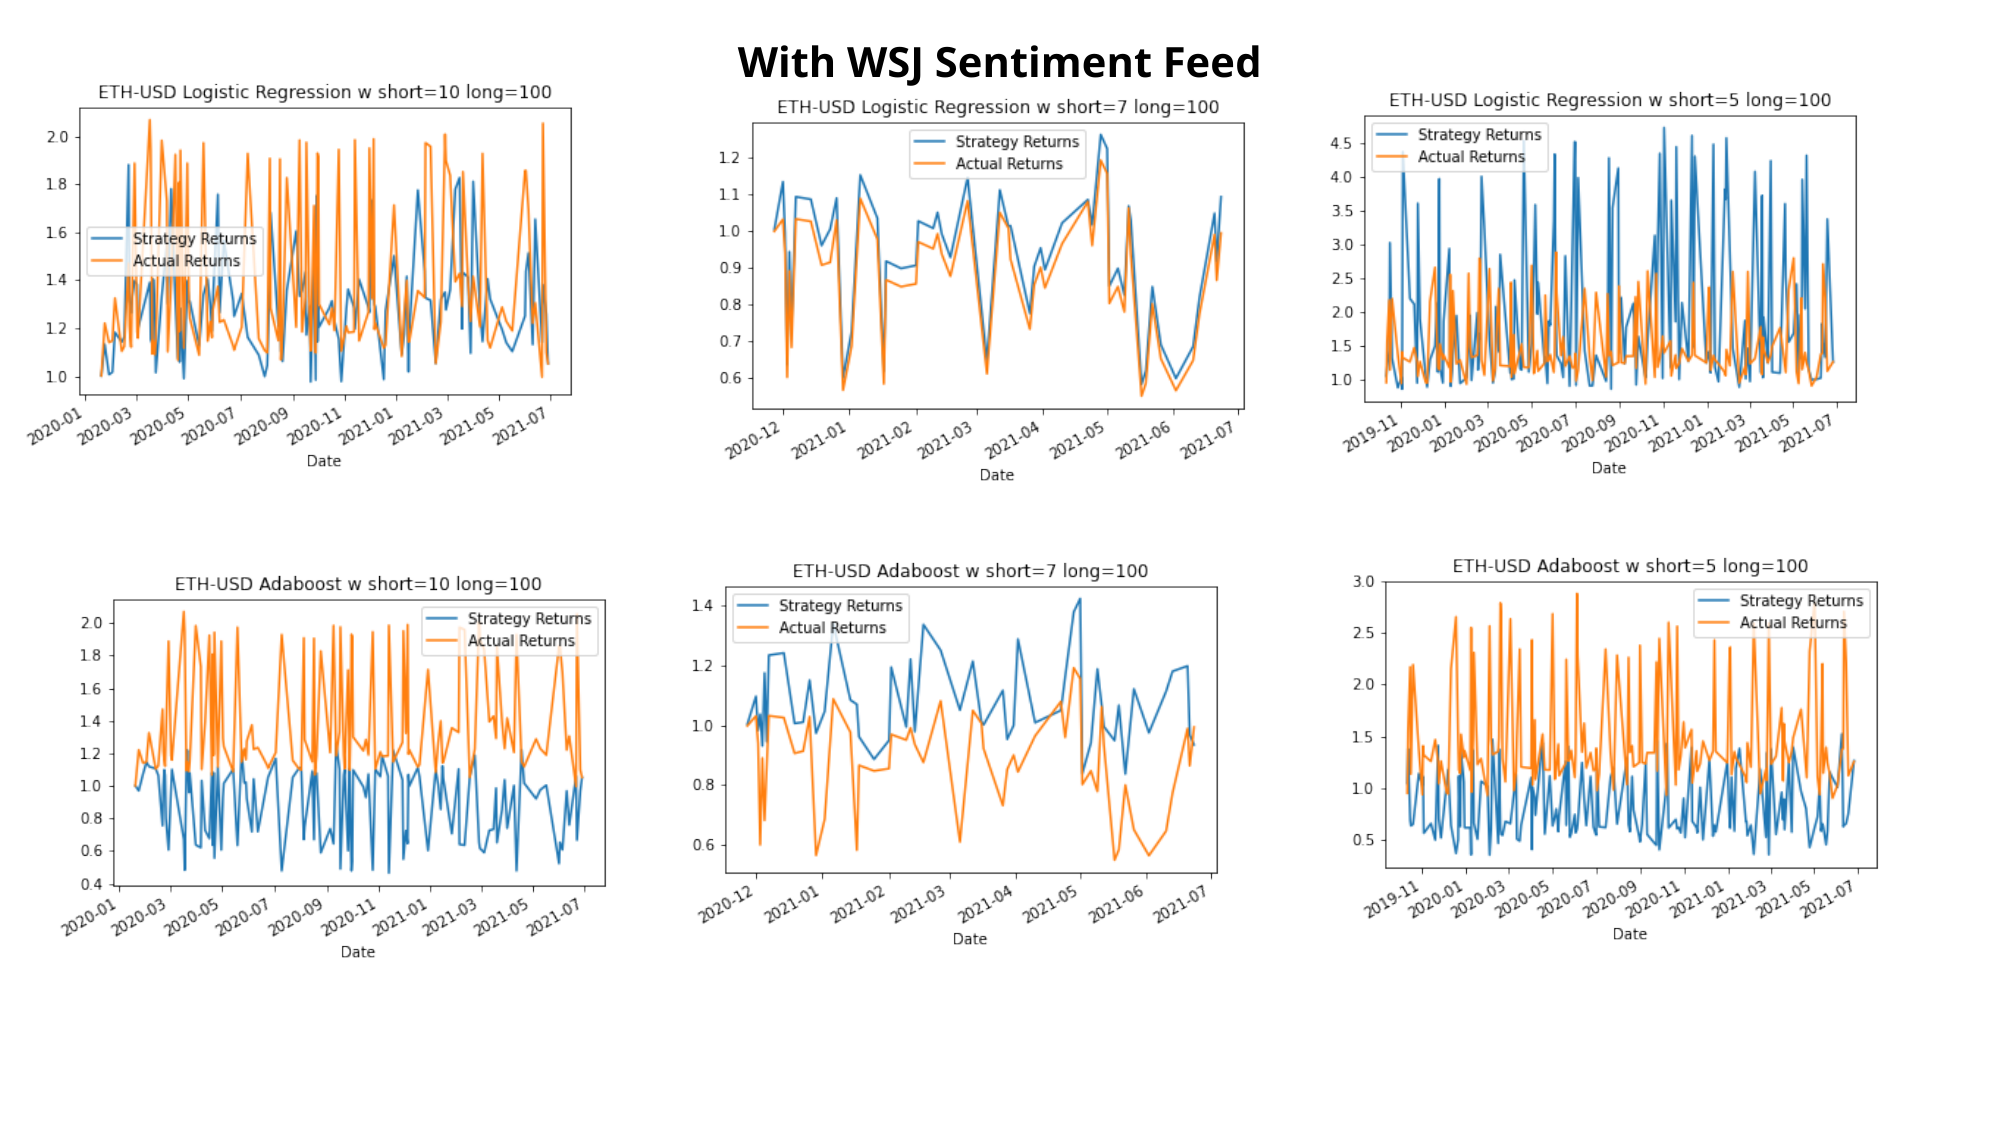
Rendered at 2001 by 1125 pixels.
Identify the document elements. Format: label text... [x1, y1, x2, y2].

text_box With WSJ Sentiment Feed [249, 24, 1750, 104]
picture [33, 535, 1280, 971]
picture [1306, 530, 1940, 953]
picture [672, 63, 1919, 494]
picture [0, 56, 634, 480]
